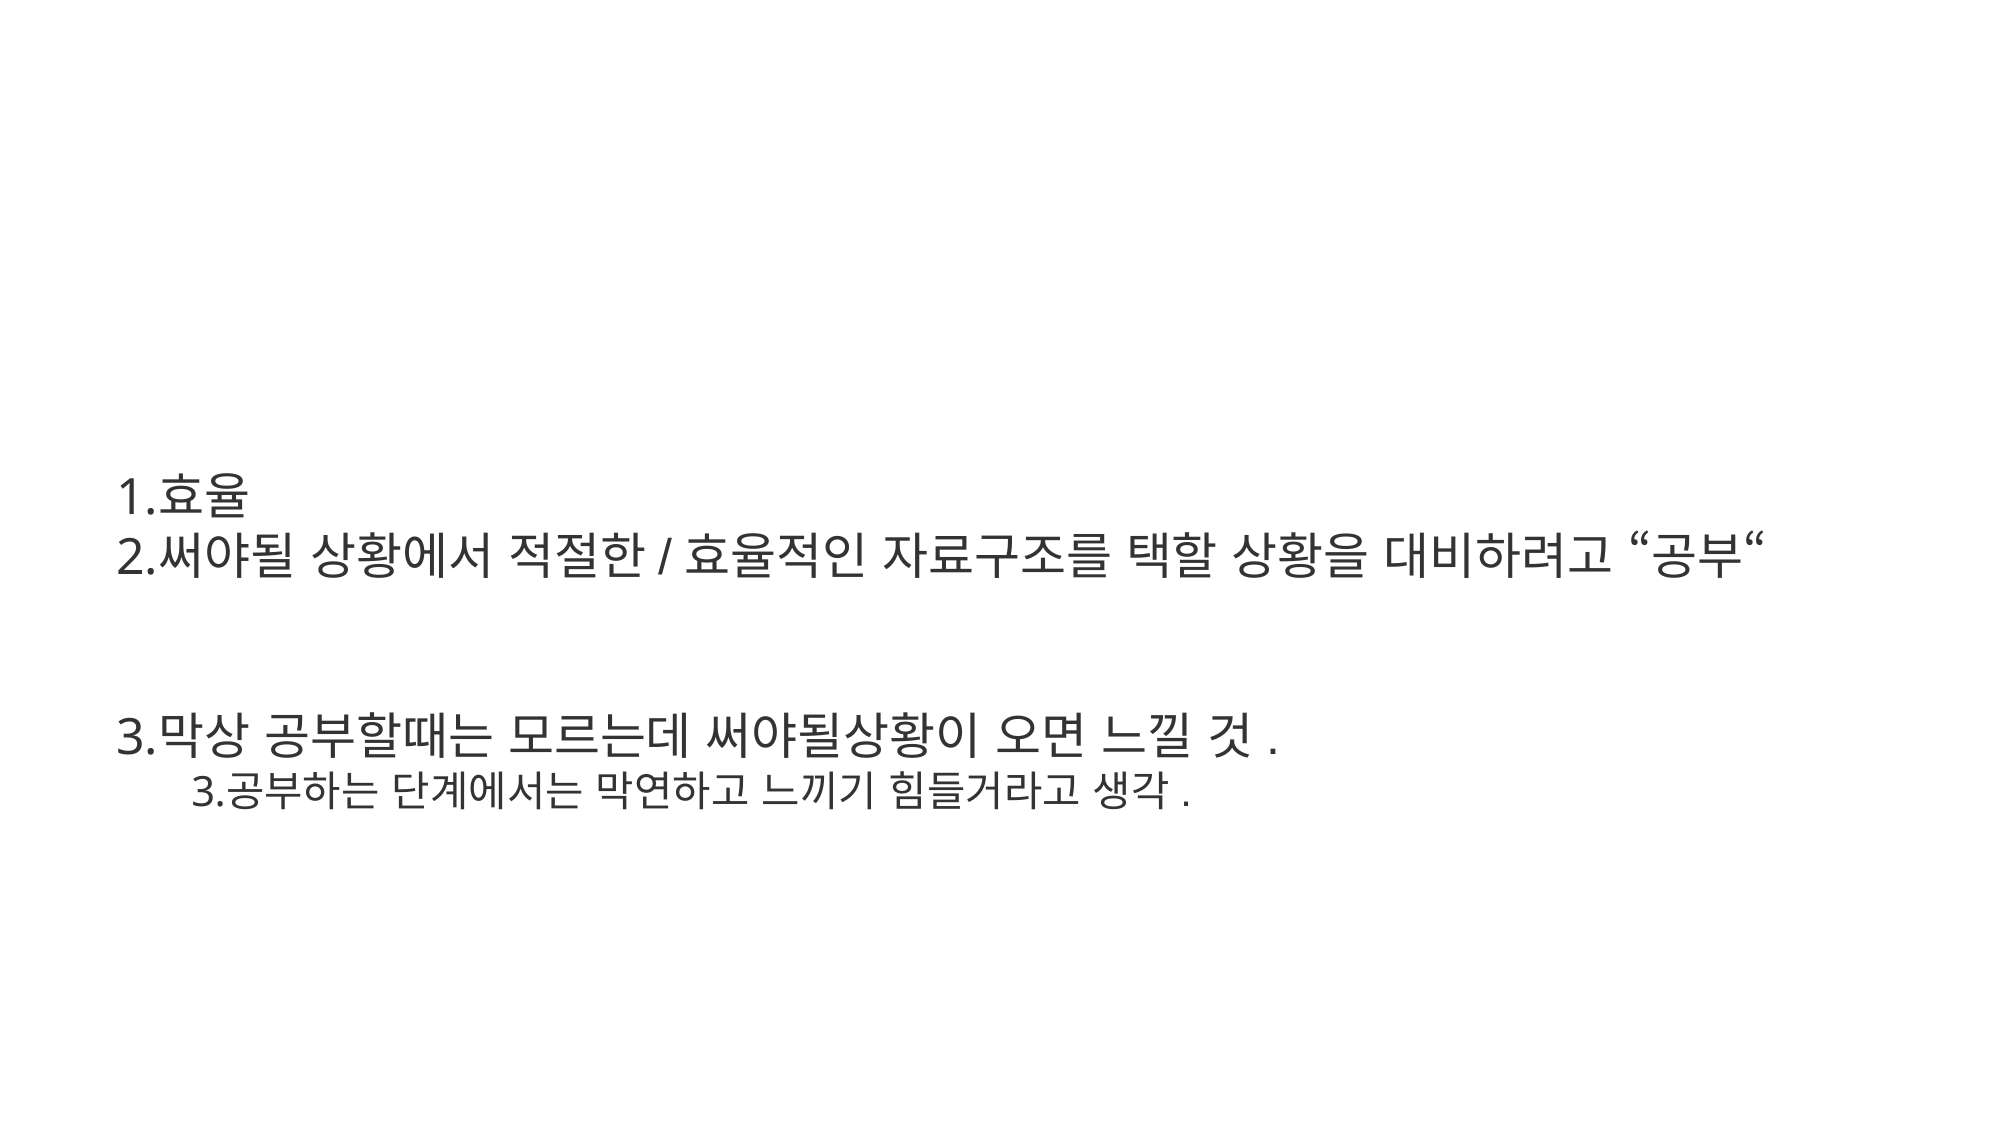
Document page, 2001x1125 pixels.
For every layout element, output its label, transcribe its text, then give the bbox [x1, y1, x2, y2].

list 효율 써야될 상황에서 적절한/효율적인 자료구조를 택할 상황을 대비하려고 “공부“ 막상 공부할때는 모르는데 써야될상황이 오면 느낄 것. 공부하는 단계에서는 막연하고 느끼기 힘들거라고 생각. [116, 312, 1869, 951]
